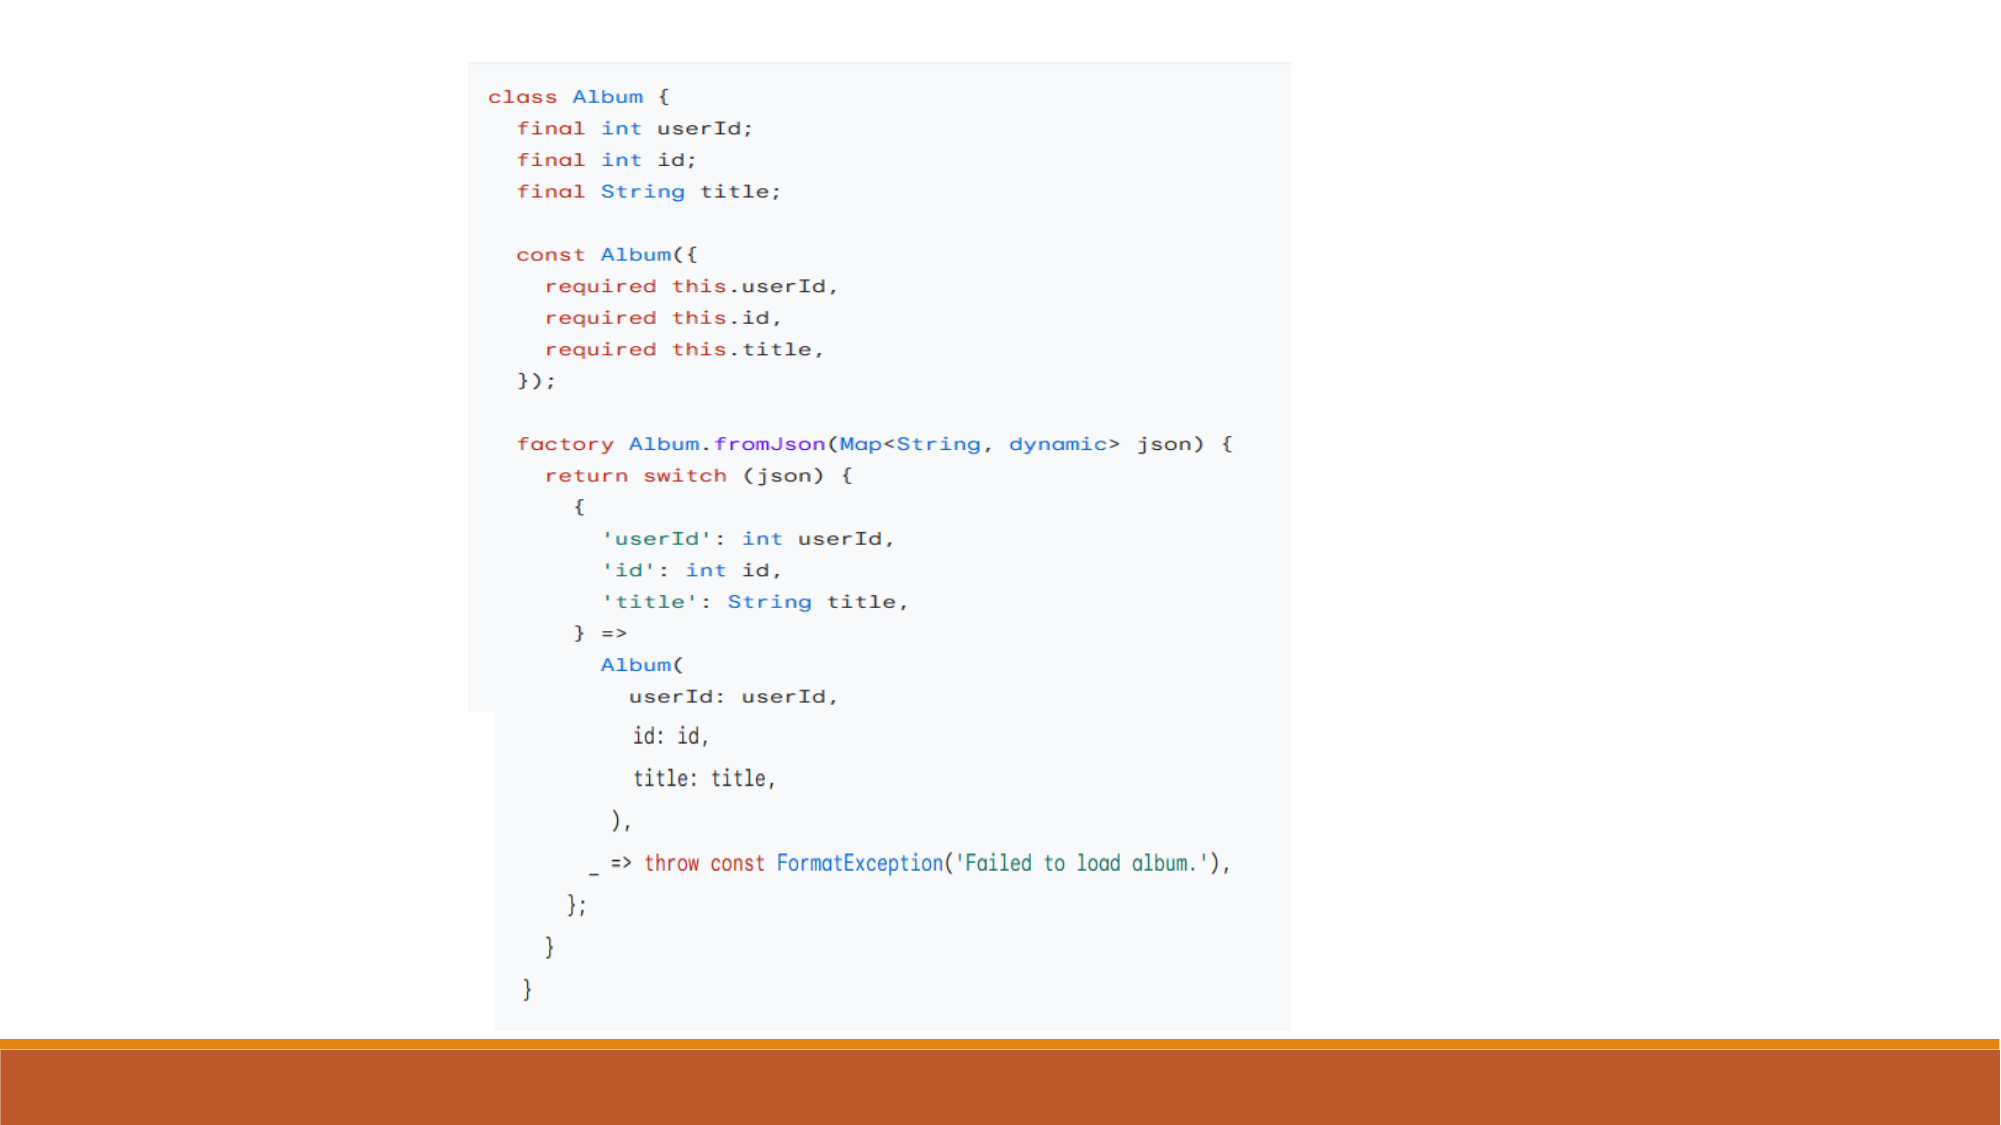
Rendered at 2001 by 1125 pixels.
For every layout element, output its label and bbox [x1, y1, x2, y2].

picture [468, 61, 1292, 1031]
